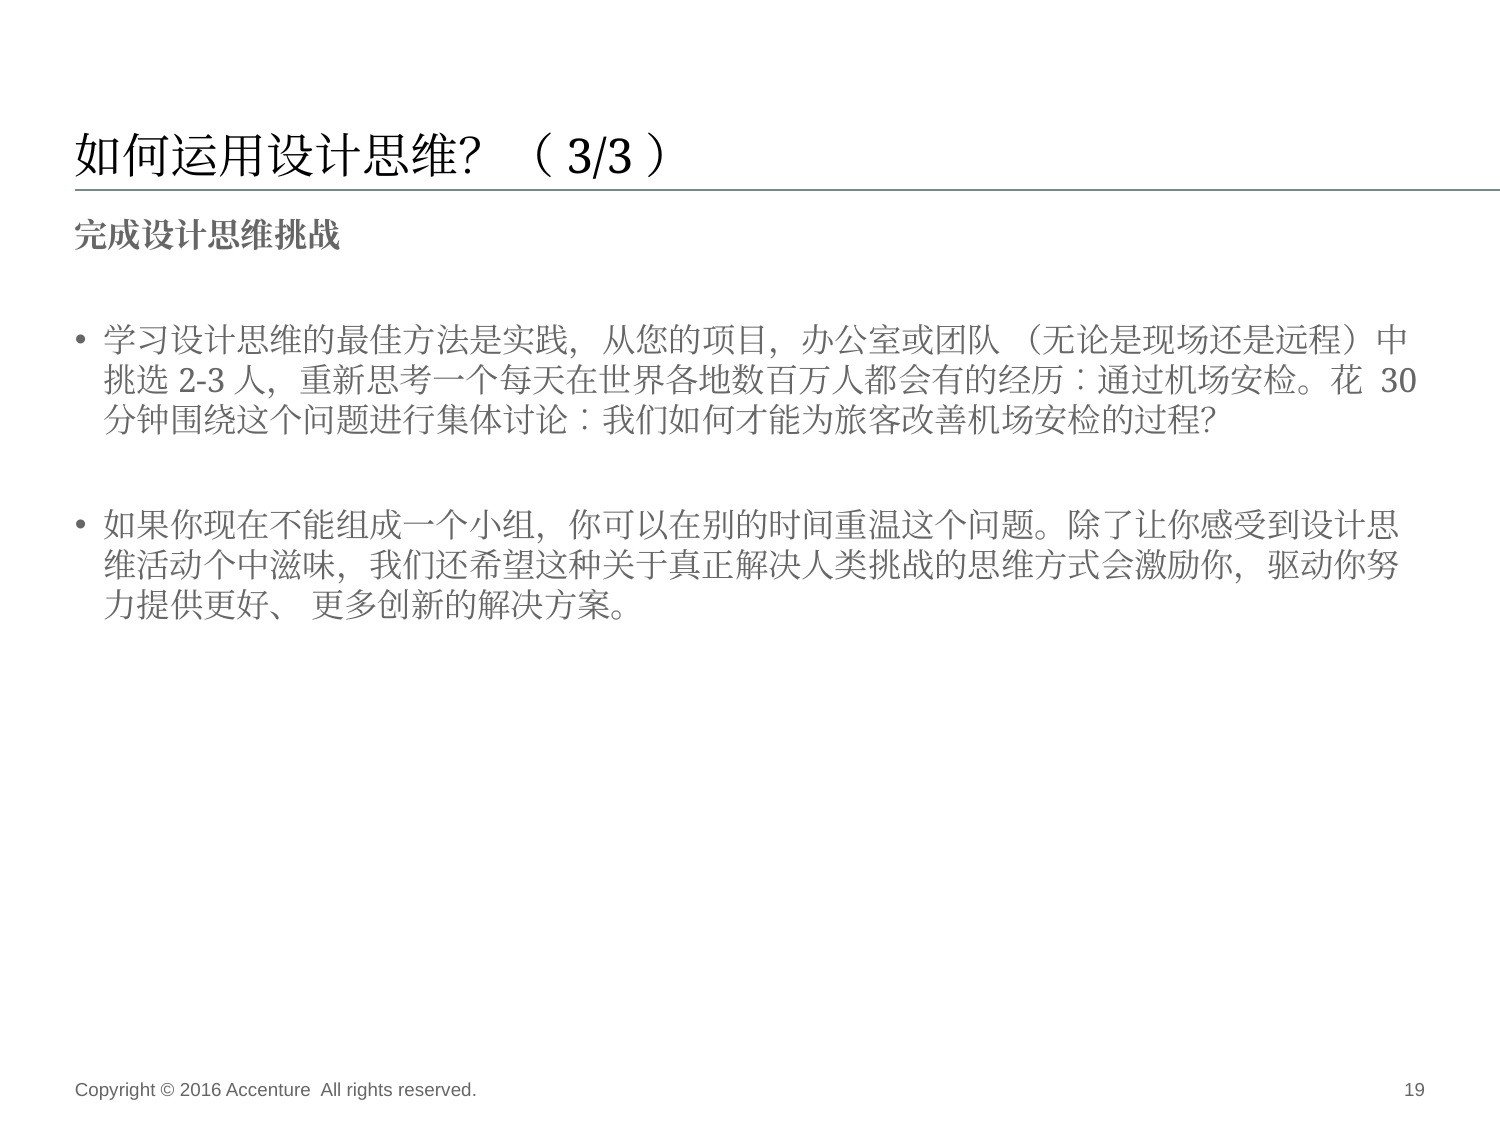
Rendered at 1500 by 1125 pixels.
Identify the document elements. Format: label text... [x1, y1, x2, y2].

list 完成设计思维挑战 学习设计思维的最佳方法是实践，从您的项目，办公室或团队 （无论是现场还是远程）中挑选2-3人，重新思考一个每天在世界各地数百万人都会有的经历︰通过机场安检。花 30 分钟围绕这个问题进行集体讨论︰我们如何才能为旅客改善机场安检的过程？ 如果你现在不能组成一个小组，你可以在别的时间重温这个问题。除了让你感受到设计思维活动个中滋味，我们还希望这种关于真正解决人类挑战的思维方式会激励你，驱动你努力提供更好、 更多创新的解决方案。 [74, 206, 1426, 919]
slide_number 19 [1335, 1078, 1426, 1100]
footer Copyright © 2016 Accenture All rights reserved. [74, 1078, 741, 1100]
title 如何运用设计思维？（3/3） [74, 19, 1426, 184]
